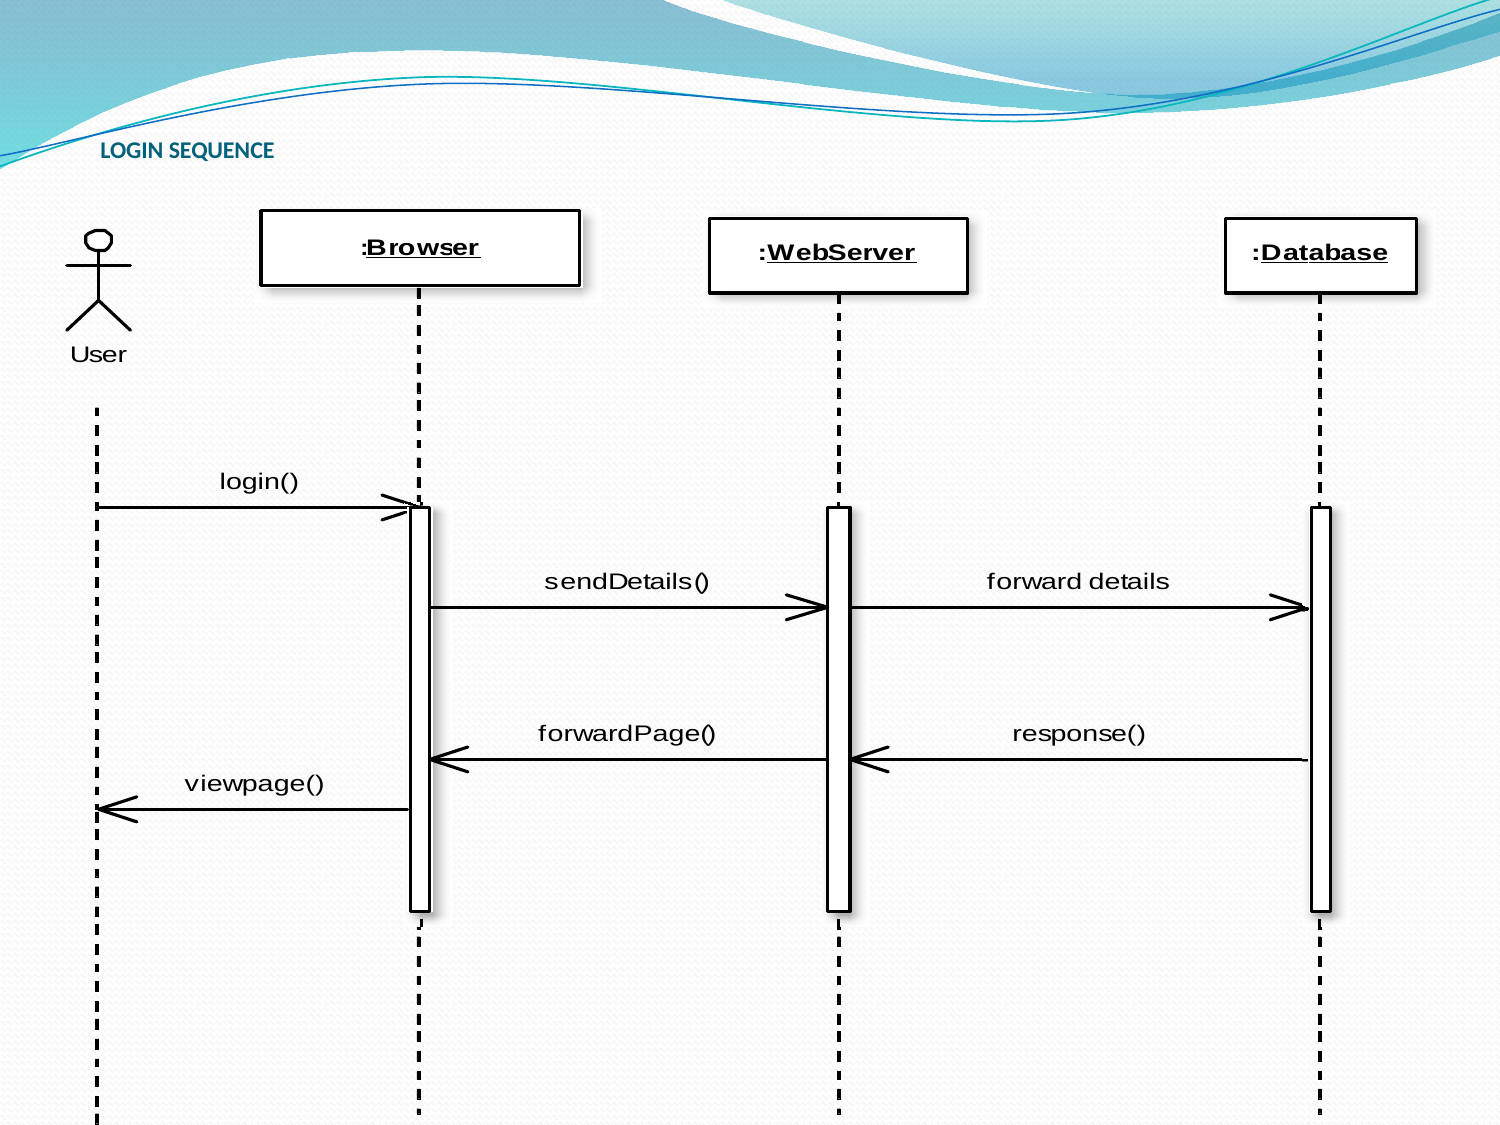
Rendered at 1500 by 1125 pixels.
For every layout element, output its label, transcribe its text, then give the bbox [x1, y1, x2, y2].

title LOGIN SEQUENCE [100, 125, 1451, 210]
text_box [40, 207, 1436, 1125]
